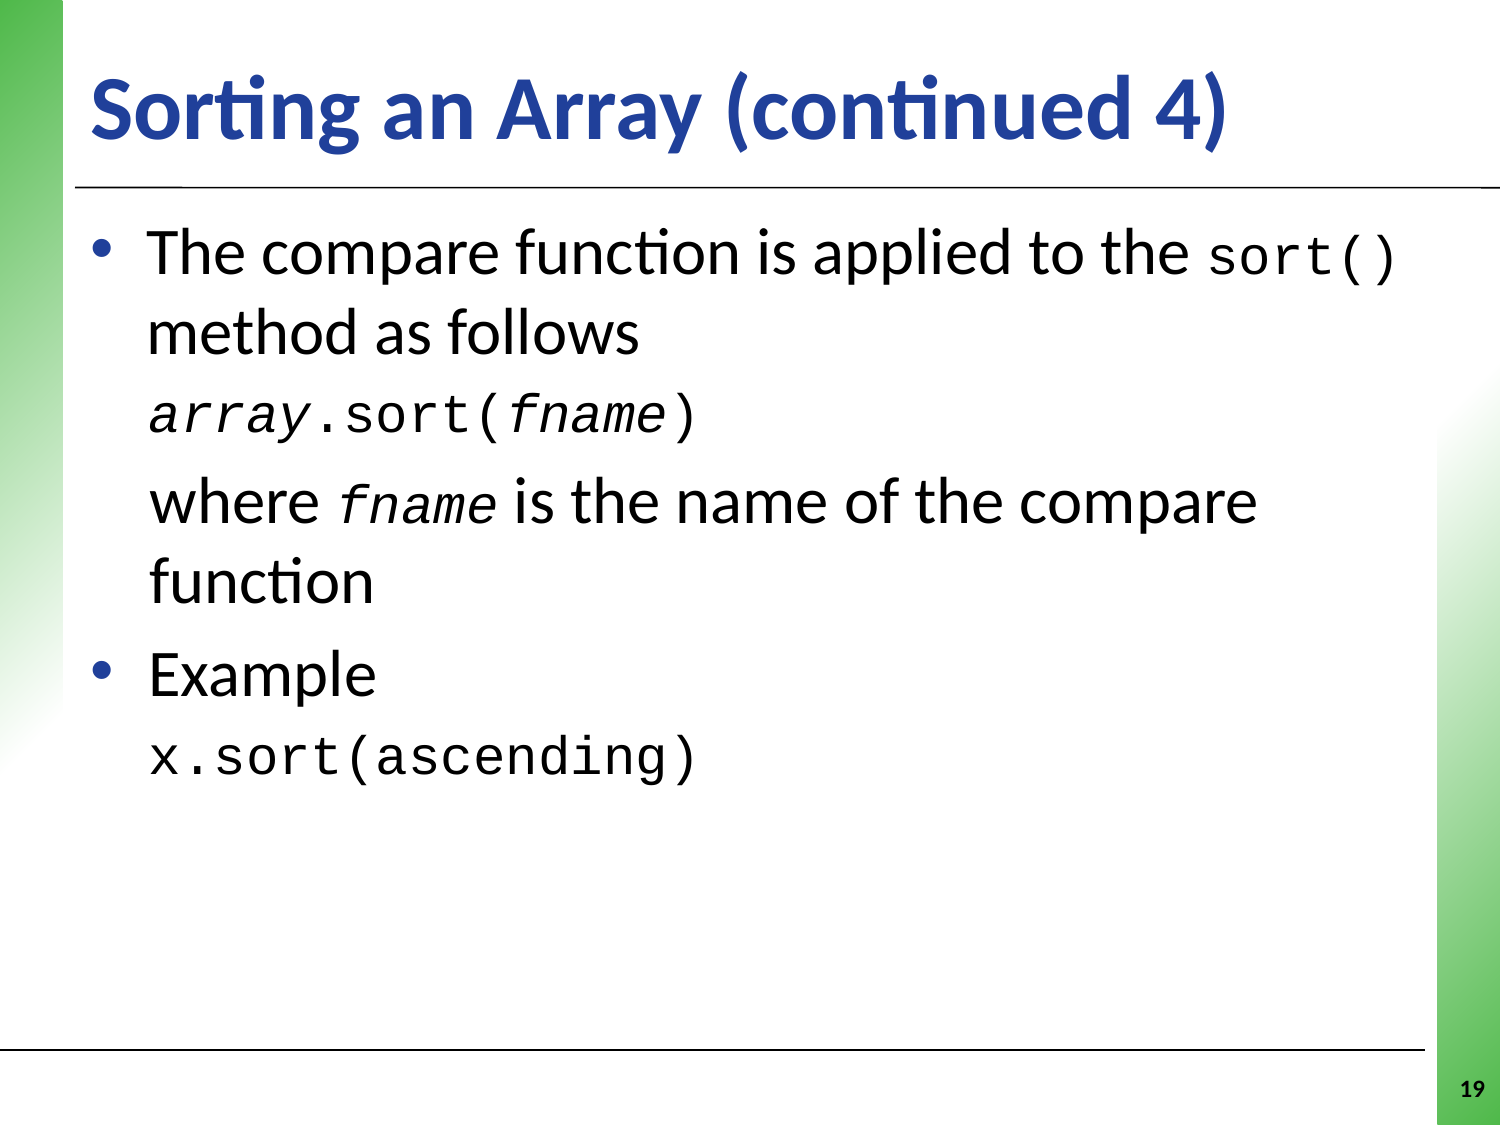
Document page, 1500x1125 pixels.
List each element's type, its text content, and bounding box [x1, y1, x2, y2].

title Sorting an Array (continued 4) [74, 24, 1438, 181]
slide_number 19 [1412, 1050, 1500, 1125]
list The compare function is applied to the sort() method as follows array.sort(fname) where fname is the name of the compare function Example x.sort(ascending) [74, 199, 1438, 1006]
